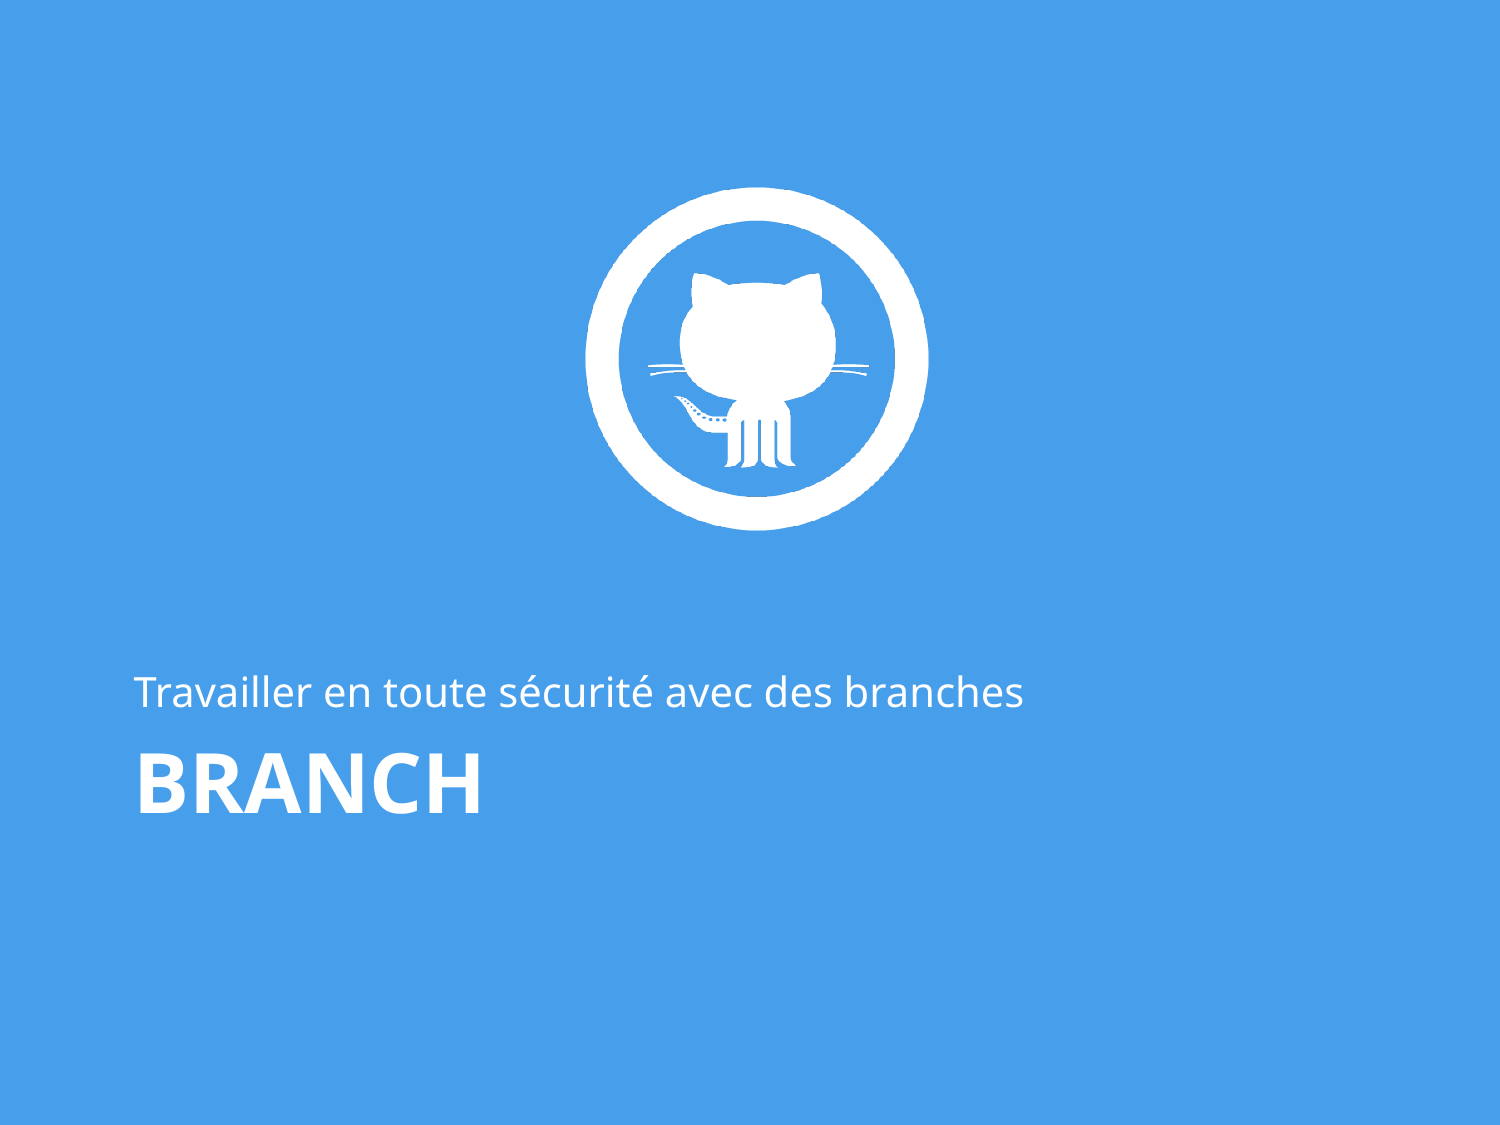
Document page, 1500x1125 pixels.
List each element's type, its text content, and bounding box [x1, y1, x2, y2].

list Travailler en toute sécurité avec des branches [118, 476, 1394, 723]
title BRANCH [118, 723, 1394, 947]
picture [543, 145, 969, 571]
